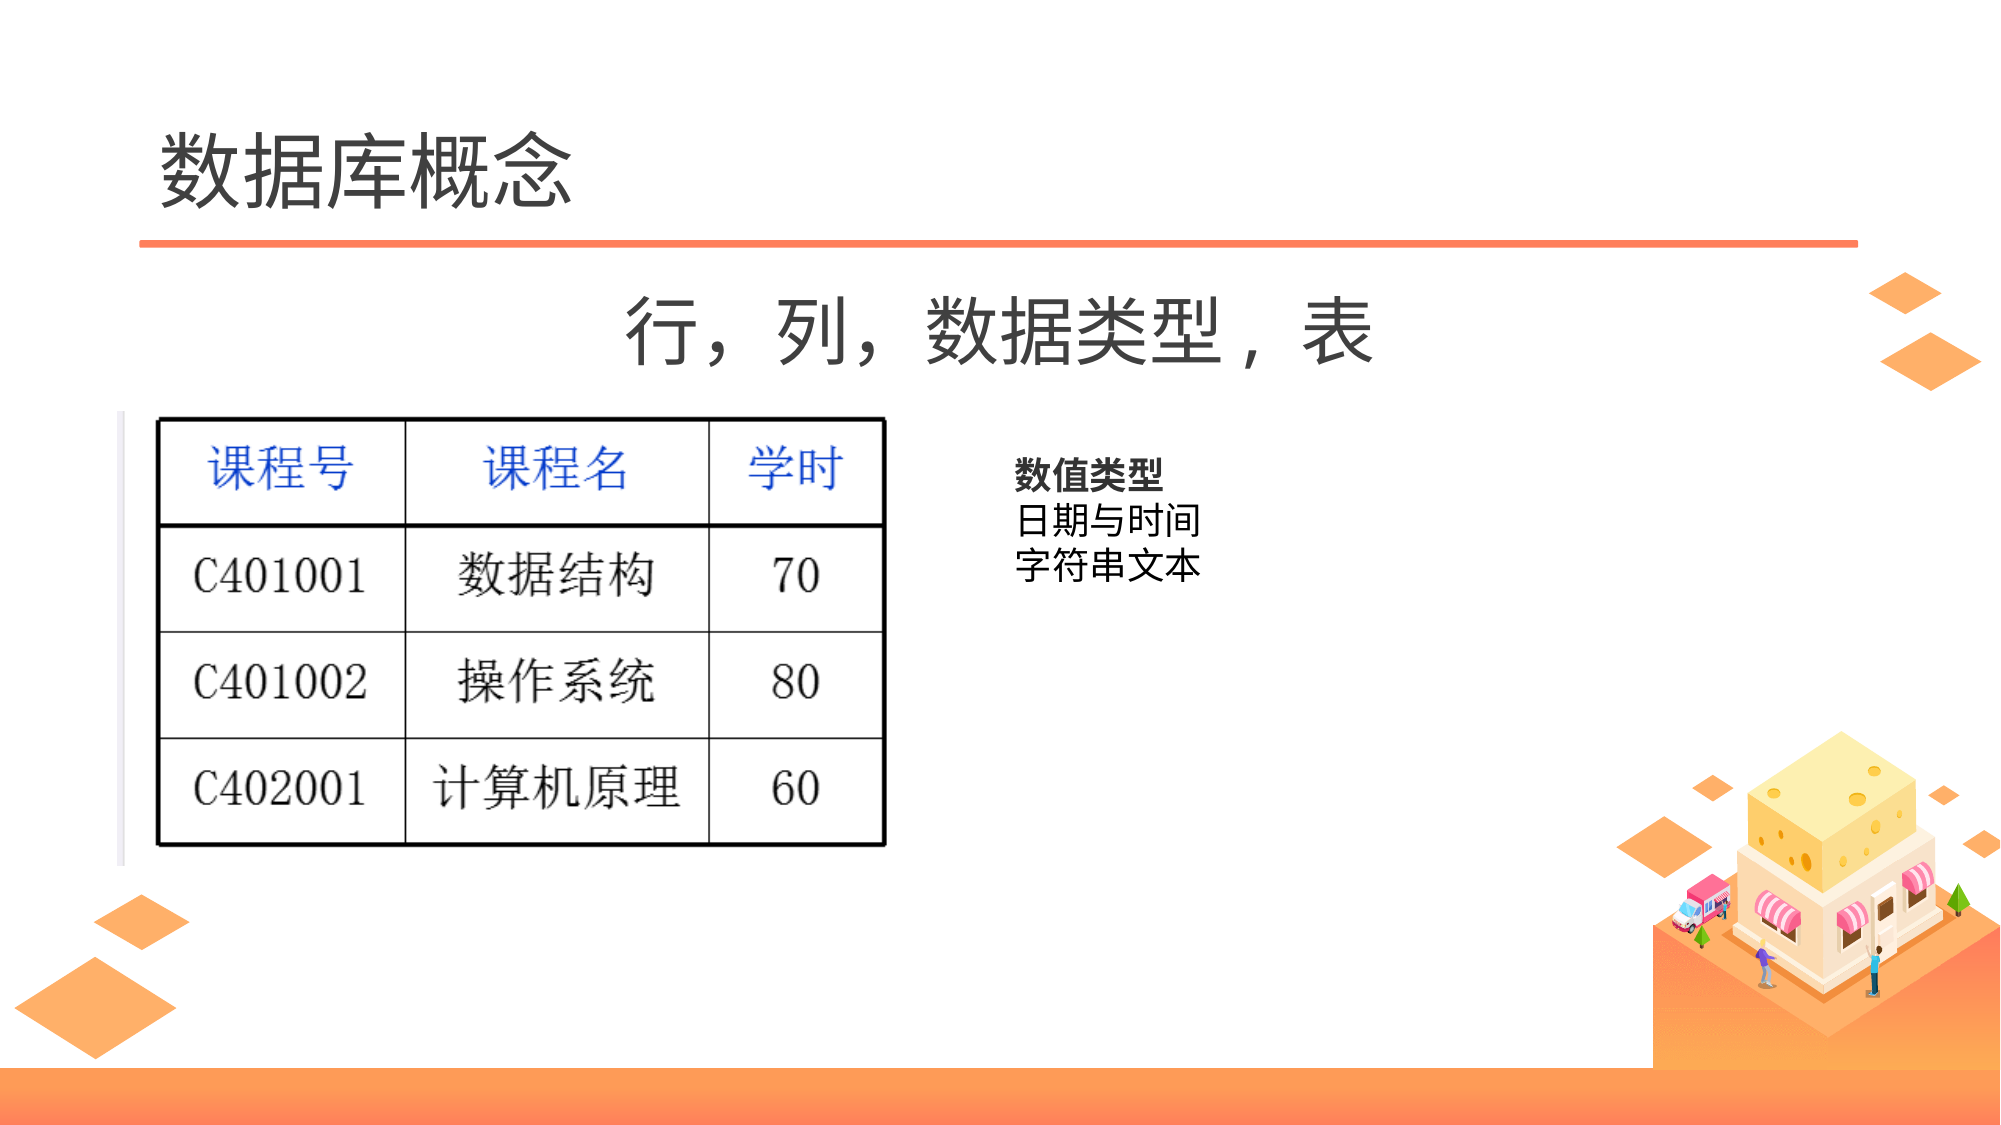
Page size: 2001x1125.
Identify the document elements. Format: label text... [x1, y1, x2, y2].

text_box 数值类型 日期与时间 字符串文本 [999, 444, 1653, 595]
list 行，列，数据类型, 表 [143, 258, 1857, 678]
title 数据库概念 [143, 54, 1857, 229]
picture [117, 411, 912, 866]
picture [1653, 925, 2001, 1070]
